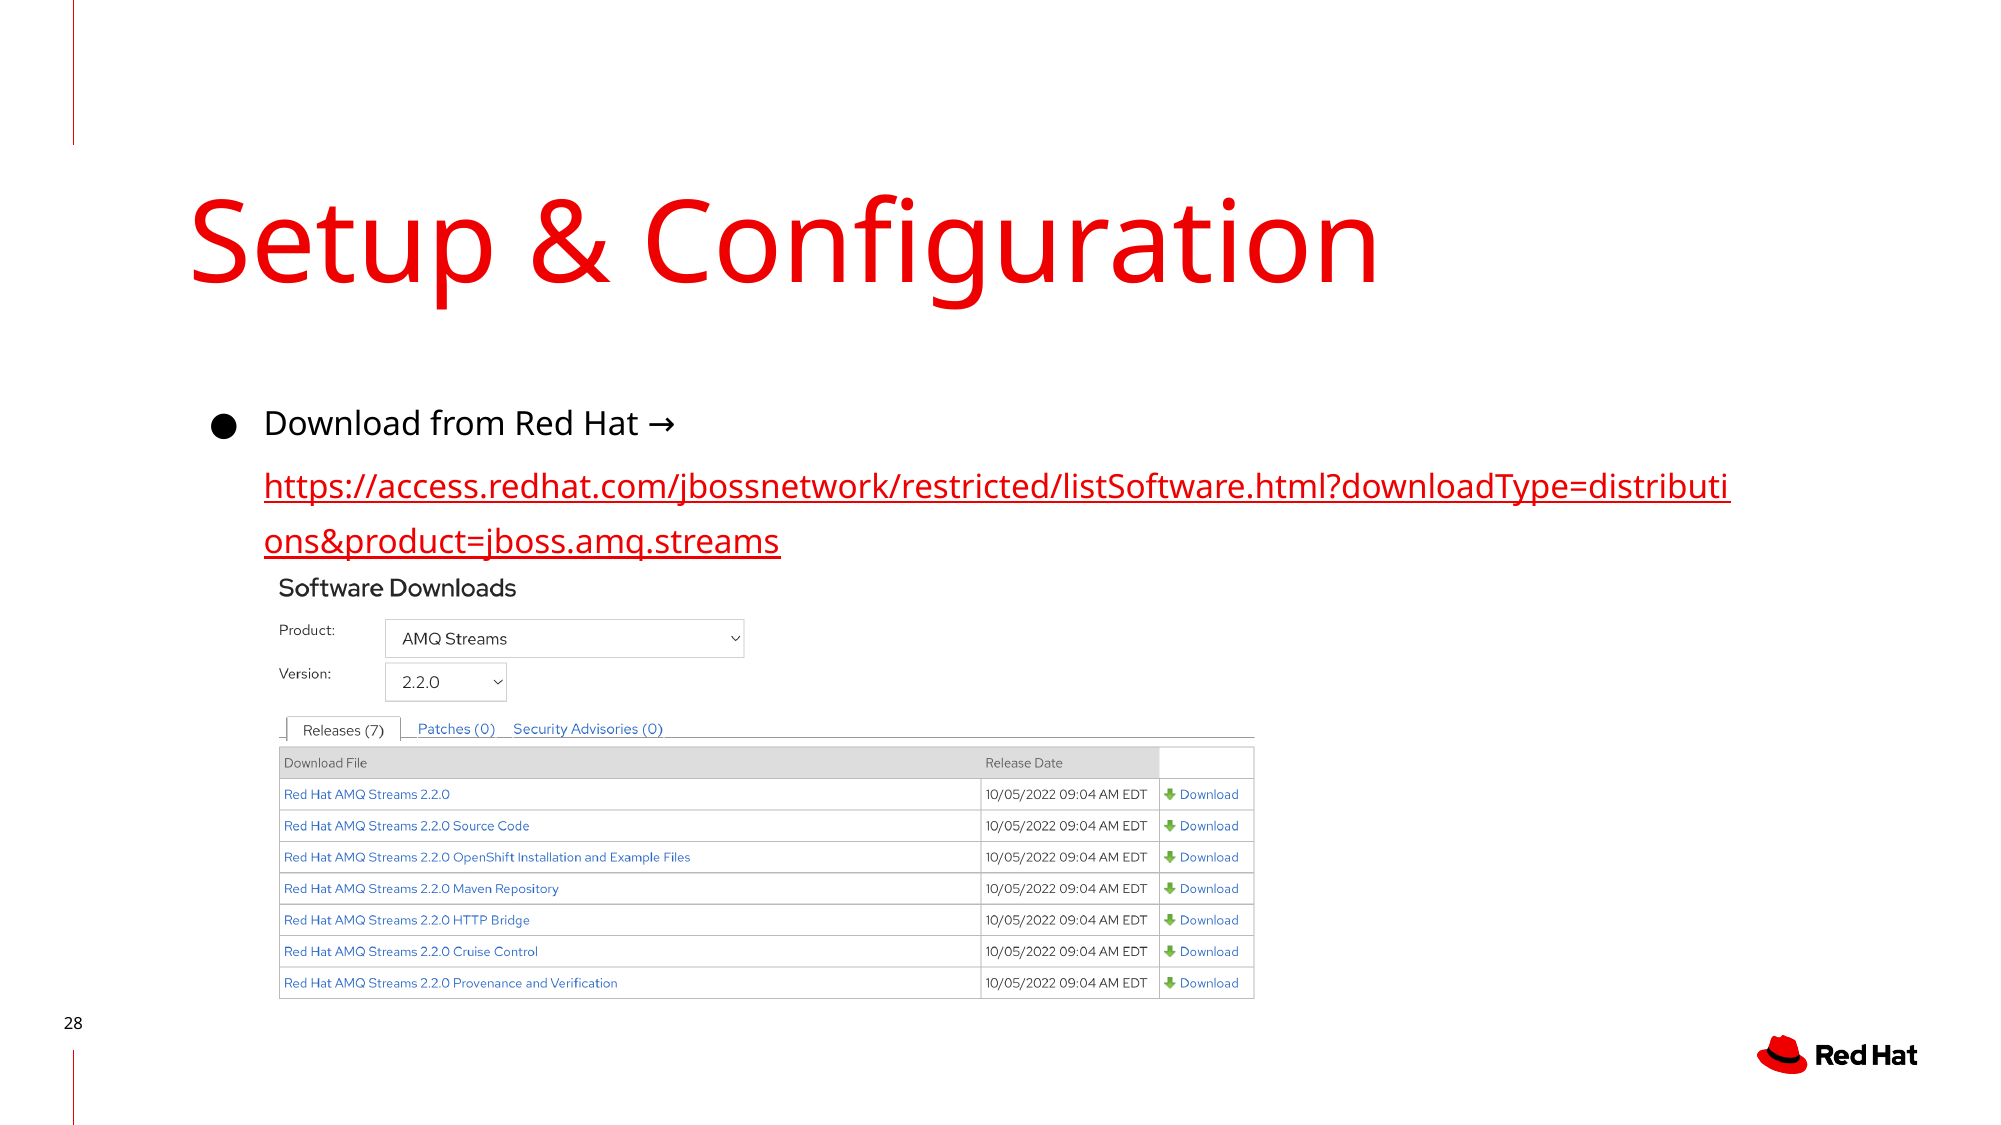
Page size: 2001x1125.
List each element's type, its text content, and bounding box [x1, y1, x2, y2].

text_box Setup & Configuration [173, 152, 1593, 321]
picture [1757, 1035, 1918, 1074]
picture [265, 562, 1273, 1013]
slide_number ‹#› [13, 1012, 134, 1036]
text_box Download from Red Hat → https://access.redhat.com/jbossnetwork/restricted/listSoftware.html?downloadType=distributions&product=jboss.amq.streams [173, 367, 1766, 585]
